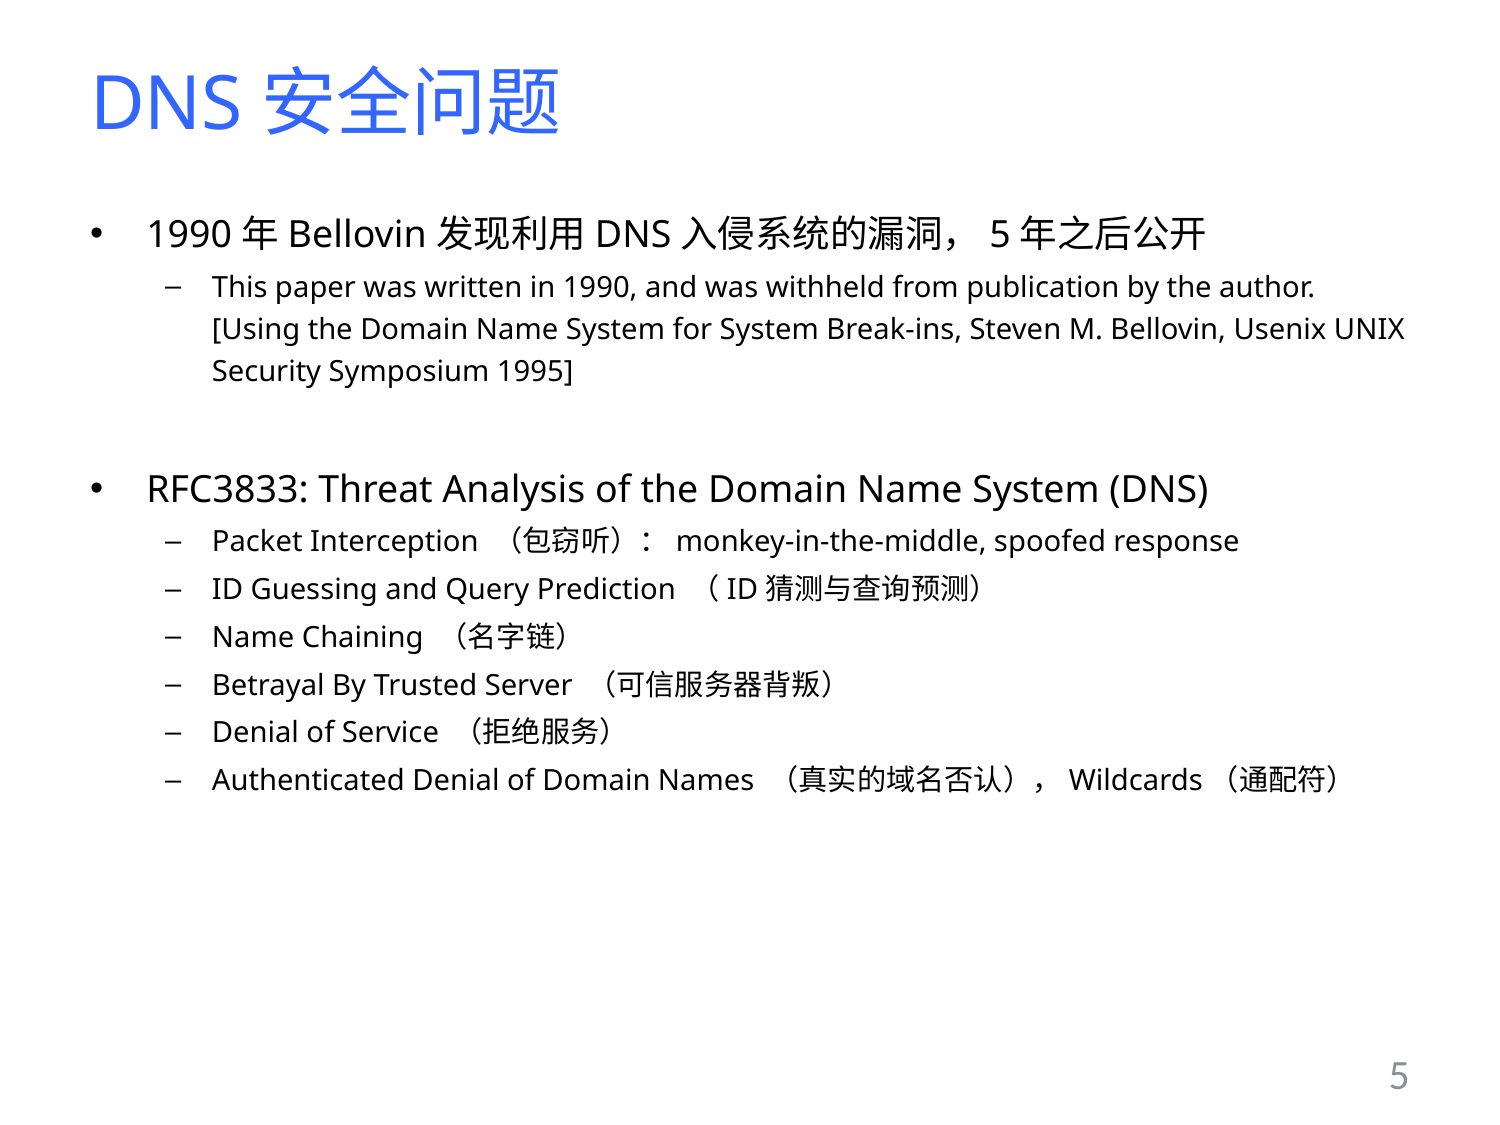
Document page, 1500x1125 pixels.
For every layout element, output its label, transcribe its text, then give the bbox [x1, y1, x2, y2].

list 1990年Bellovin发现利用DNS入侵系统的漏洞，5年之后公开 This paper was written in 1990, and was withheld from publication by the author. [Using the Domain Name System for System Break-ins, Steven M. Bellovin, Usenix UNIX Security Symposium 1995] RFC3833: Threat Analysis of the Domain Name System (DNS) Packet Interception （包窃听）：monkey-in-the-middle, spoofed response ID Guessing and Query Prediction （ID猜测与查询预测） Name Chaining （名字链） Betrayal By Trusted Server （可信服务器背叛） Denial of Service （拒绝服务） Authenticated Denial of Domain Names （真实的域名否认），Wildcards（通配符） [75, 193, 1425, 1080]
slide_number 5 [1074, 1042, 1425, 1103]
title DNS安全问题 [75, 6, 1425, 193]
